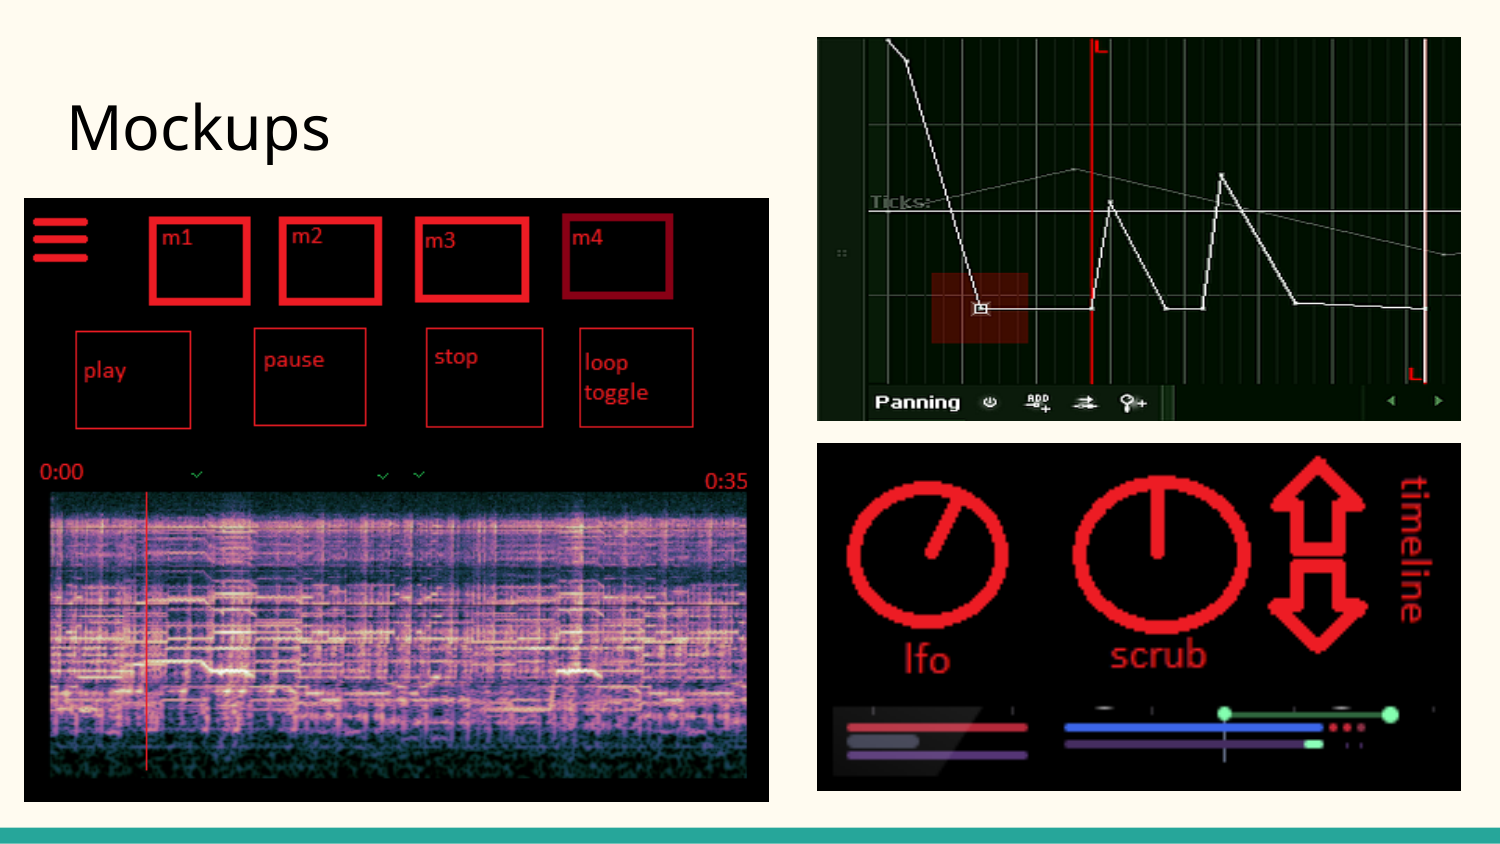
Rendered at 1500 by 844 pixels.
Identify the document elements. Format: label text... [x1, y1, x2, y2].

picture [817, 37, 1461, 421]
picture [817, 442, 1461, 791]
title Mockups [51, 72, 812, 174]
picture [24, 198, 769, 802]
